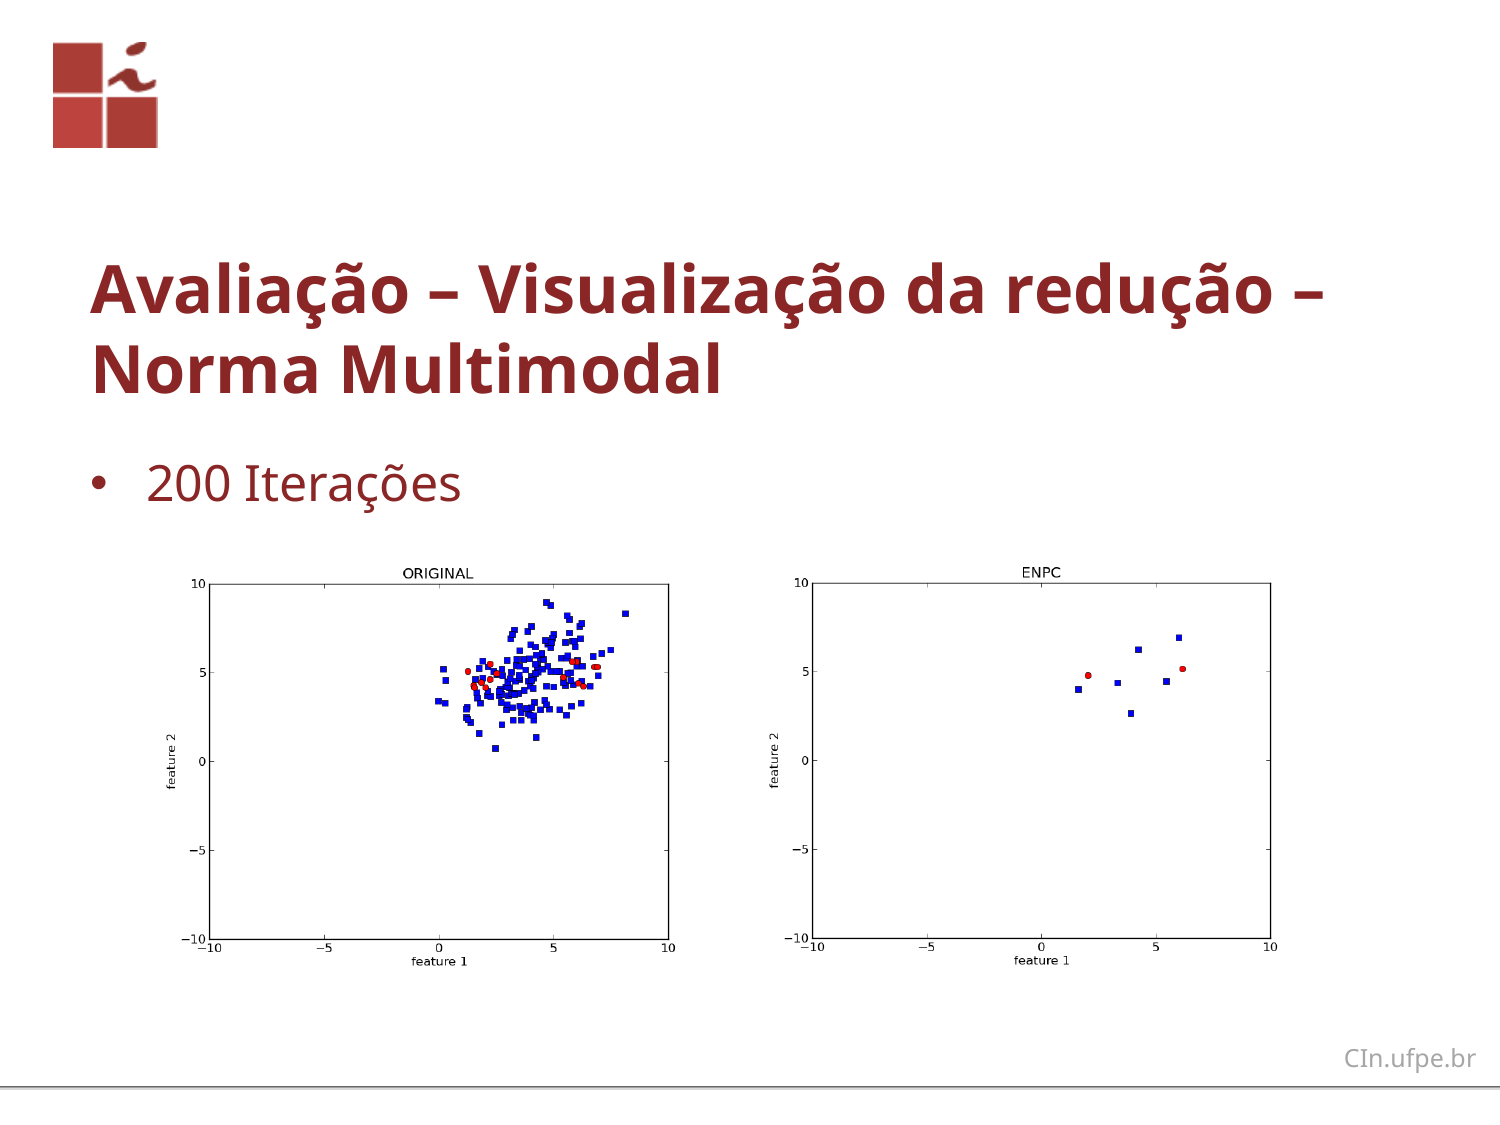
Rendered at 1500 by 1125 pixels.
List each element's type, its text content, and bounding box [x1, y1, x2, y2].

picture [0, 1086, 1500, 1090]
title Avaliação – Visualização da redução – Norma Multimodal [75, 233, 1425, 421]
picture [737, 538, 1329, 982]
picture [53, 42, 158, 148]
list 200 Iterações [75, 444, 1425, 1024]
picture [135, 539, 727, 983]
